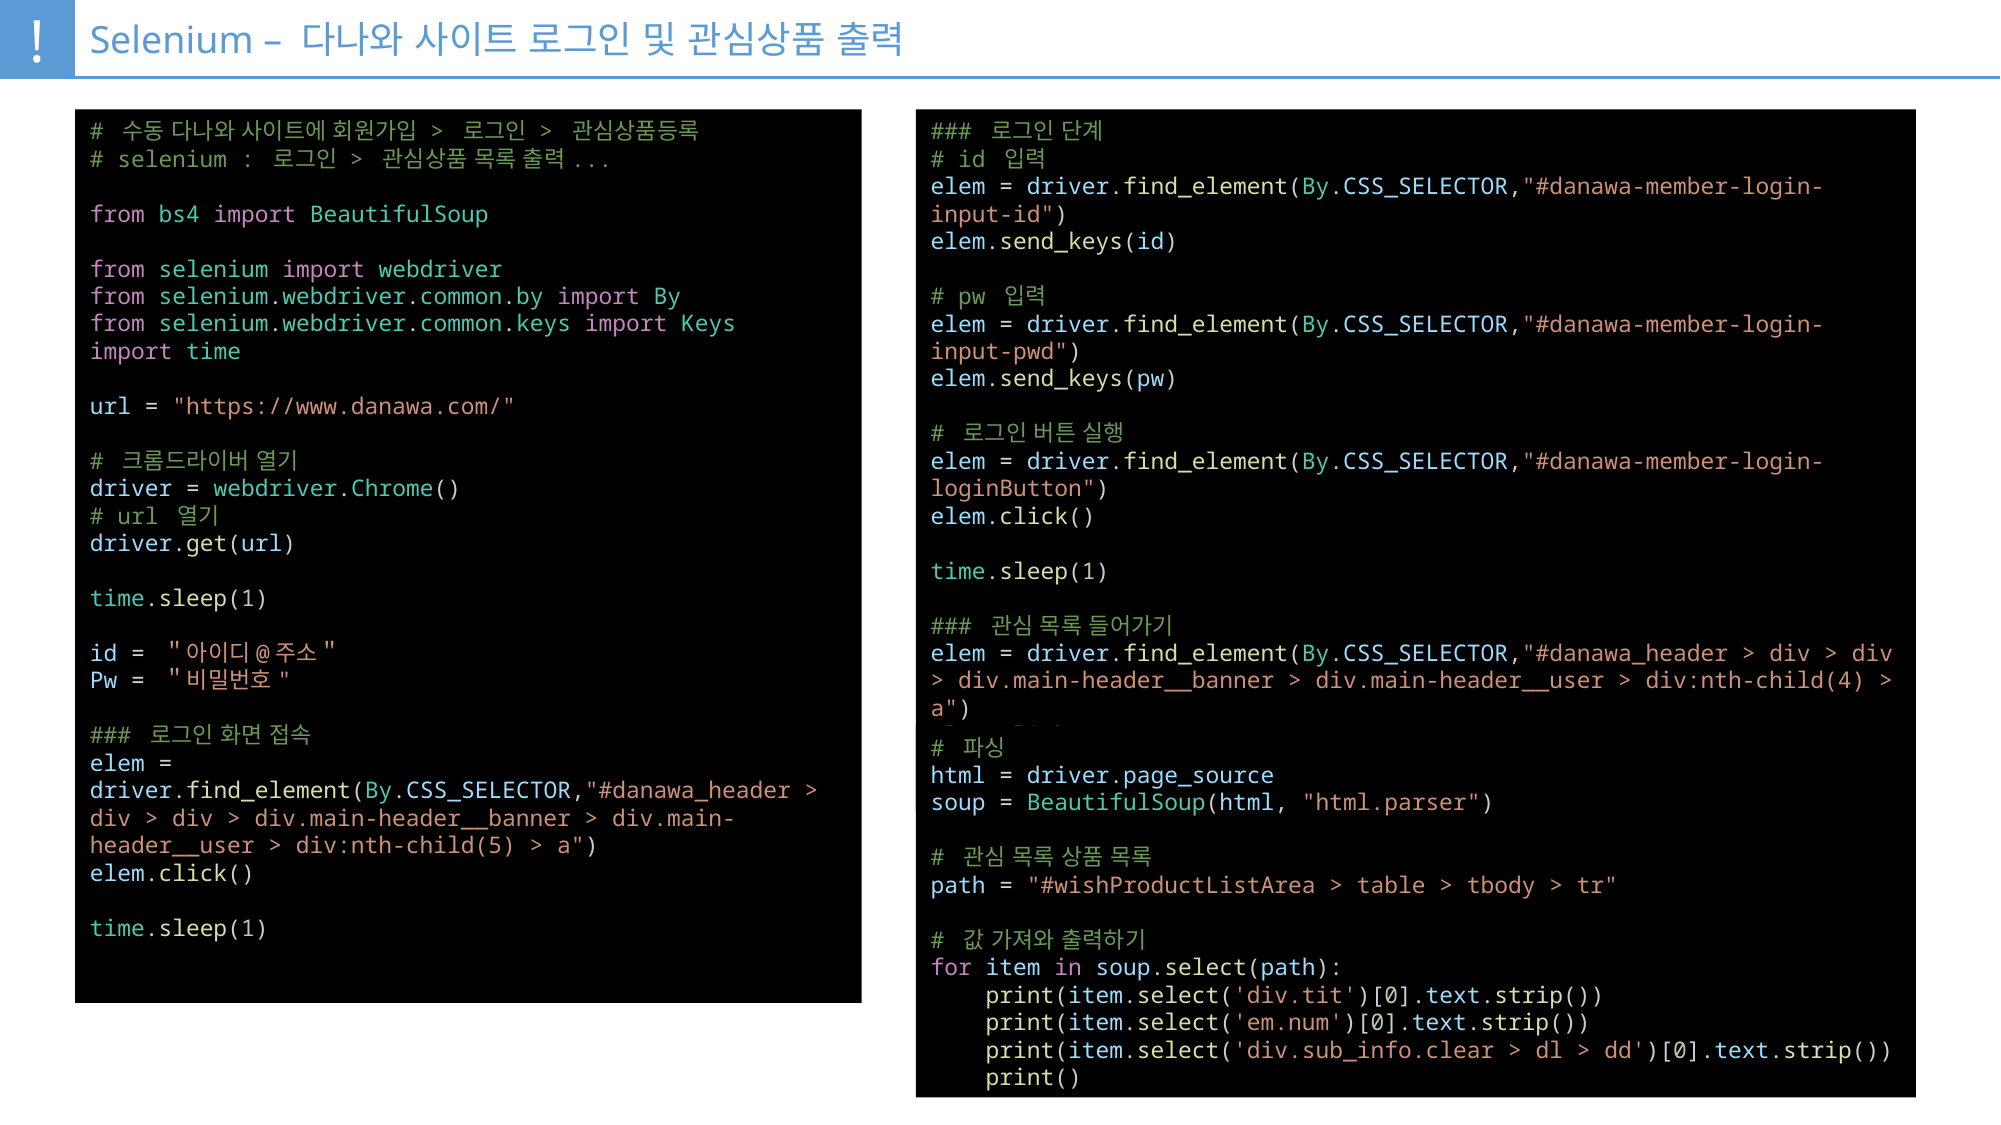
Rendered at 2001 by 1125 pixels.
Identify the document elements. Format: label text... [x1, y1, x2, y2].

text_box ### 로그인 단계 # id 입력 elem = driver.find_element(By.CSS_SELECTOR,"#danawa-member-login-input-id") elem.send_keys(id) # pw 입력 elem = driver.find_element(By.CSS_SELECTOR,"#danawa-member-login-input-pwd") elem.send_keys(pw) # 로그인 버튼 실행 elem = driver.find_element(By.CSS_SELECTOR,"#danawa-member-login-loginButton") elem.click() time.sleep(1) ### 관심 목록 들어가기 elem = driver.find_element(By.CSS_SELECTOR,"#danawa_header > div > div > div.main-header__banner > div.main-header__user > div:nth-child(4) > a") elem.click() time.sleep(1) [915, 109, 1916, 725]
text_box # 파싱 html = driver.page_source soup = BeautifulSoup(html, "html.parser") # 관심 목록 상품 목록 path = "#wishProductListArea > table > tbody > tr" # 값 가져와 출력하기 for item in soup.select(path): print(item.select('div.tit')[0].text.strip()) print(item.select('em.num')[0].text.strip()) print(item.select('div.sub_info.clear > dl > dd')[0].text.strip()) print() [915, 725, 1916, 1098]
text_box ! [0, 0, 75, 76]
text_box # 수동 다나와 사이트에 회원가입 > 로그인 > 관심상품등록 # selenium : 로그인 > 관심상품 목록 출력... from bs4 import BeautifulSoup from selenium import webdriver from selenium.webdriver.common.by import By from selenium.webdriver.common.keys import Keys import time url = "https://www.danawa.com/" # 크롬드라이버 열기 driver = webdriver.Chrome() # url 열기 driver.get(url) time.sleep(1) id = ＂아이디@주소＂ Pw = ＂비밀번호" ### 로그인 화면 접속 elem = driver.find_element(By.CSS_SELECTOR,"#danawa_header > div > div > div.main-header__banner > div.main-header__user > div:nth-child(5) > a") elem.click() time.sleep(1) [75, 109, 862, 1003]
text_box Selenium – 다나와 사이트 로그인 및 관심상품 출력 [75, 0, 2000, 76]
